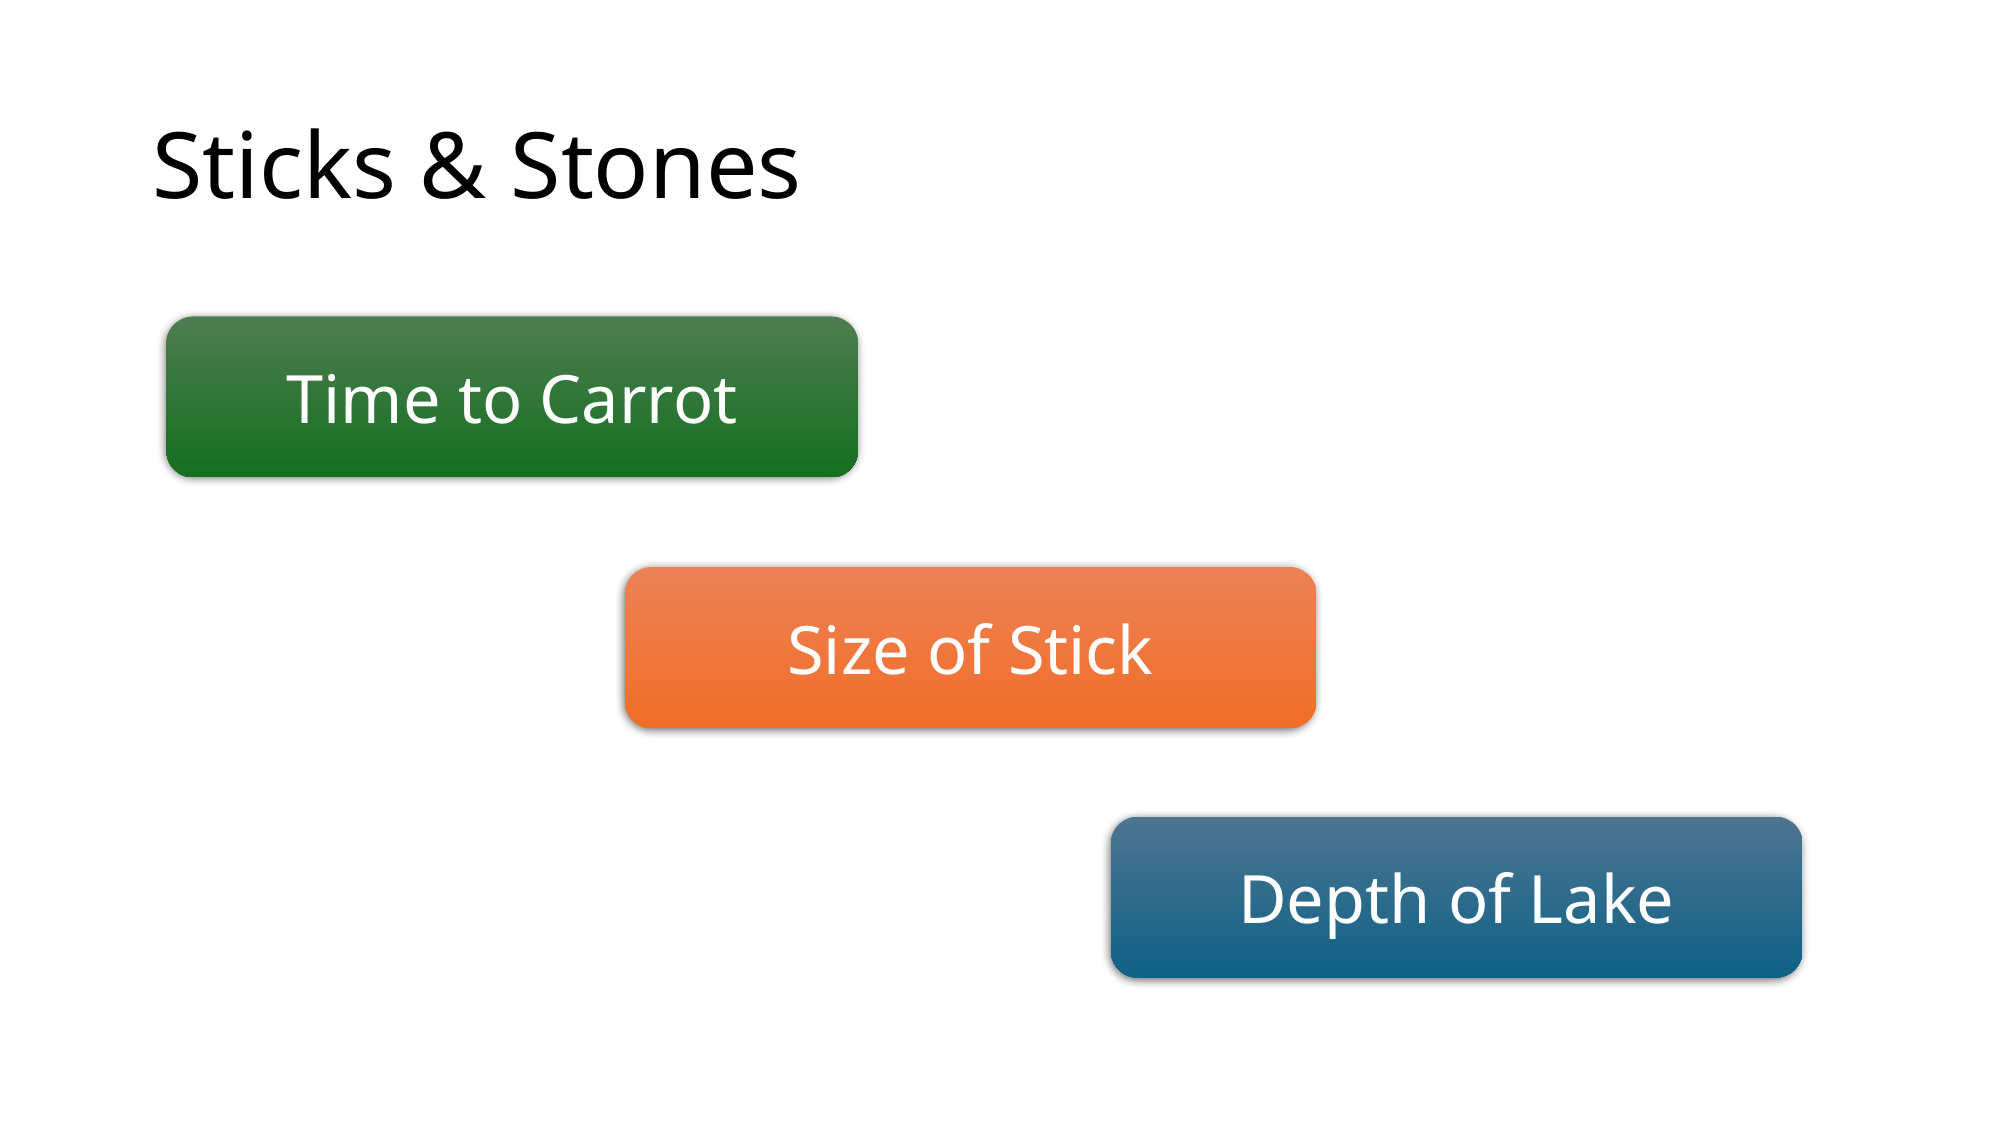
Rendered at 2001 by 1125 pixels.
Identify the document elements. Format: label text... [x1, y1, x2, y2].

text_box Size of Stick [624, 566, 1317, 728]
title Sticks & Stones [137, 59, 1863, 278]
text_box Depth of Lake [1111, 816, 1803, 978]
text_box Time to Carrot [166, 316, 858, 478]
